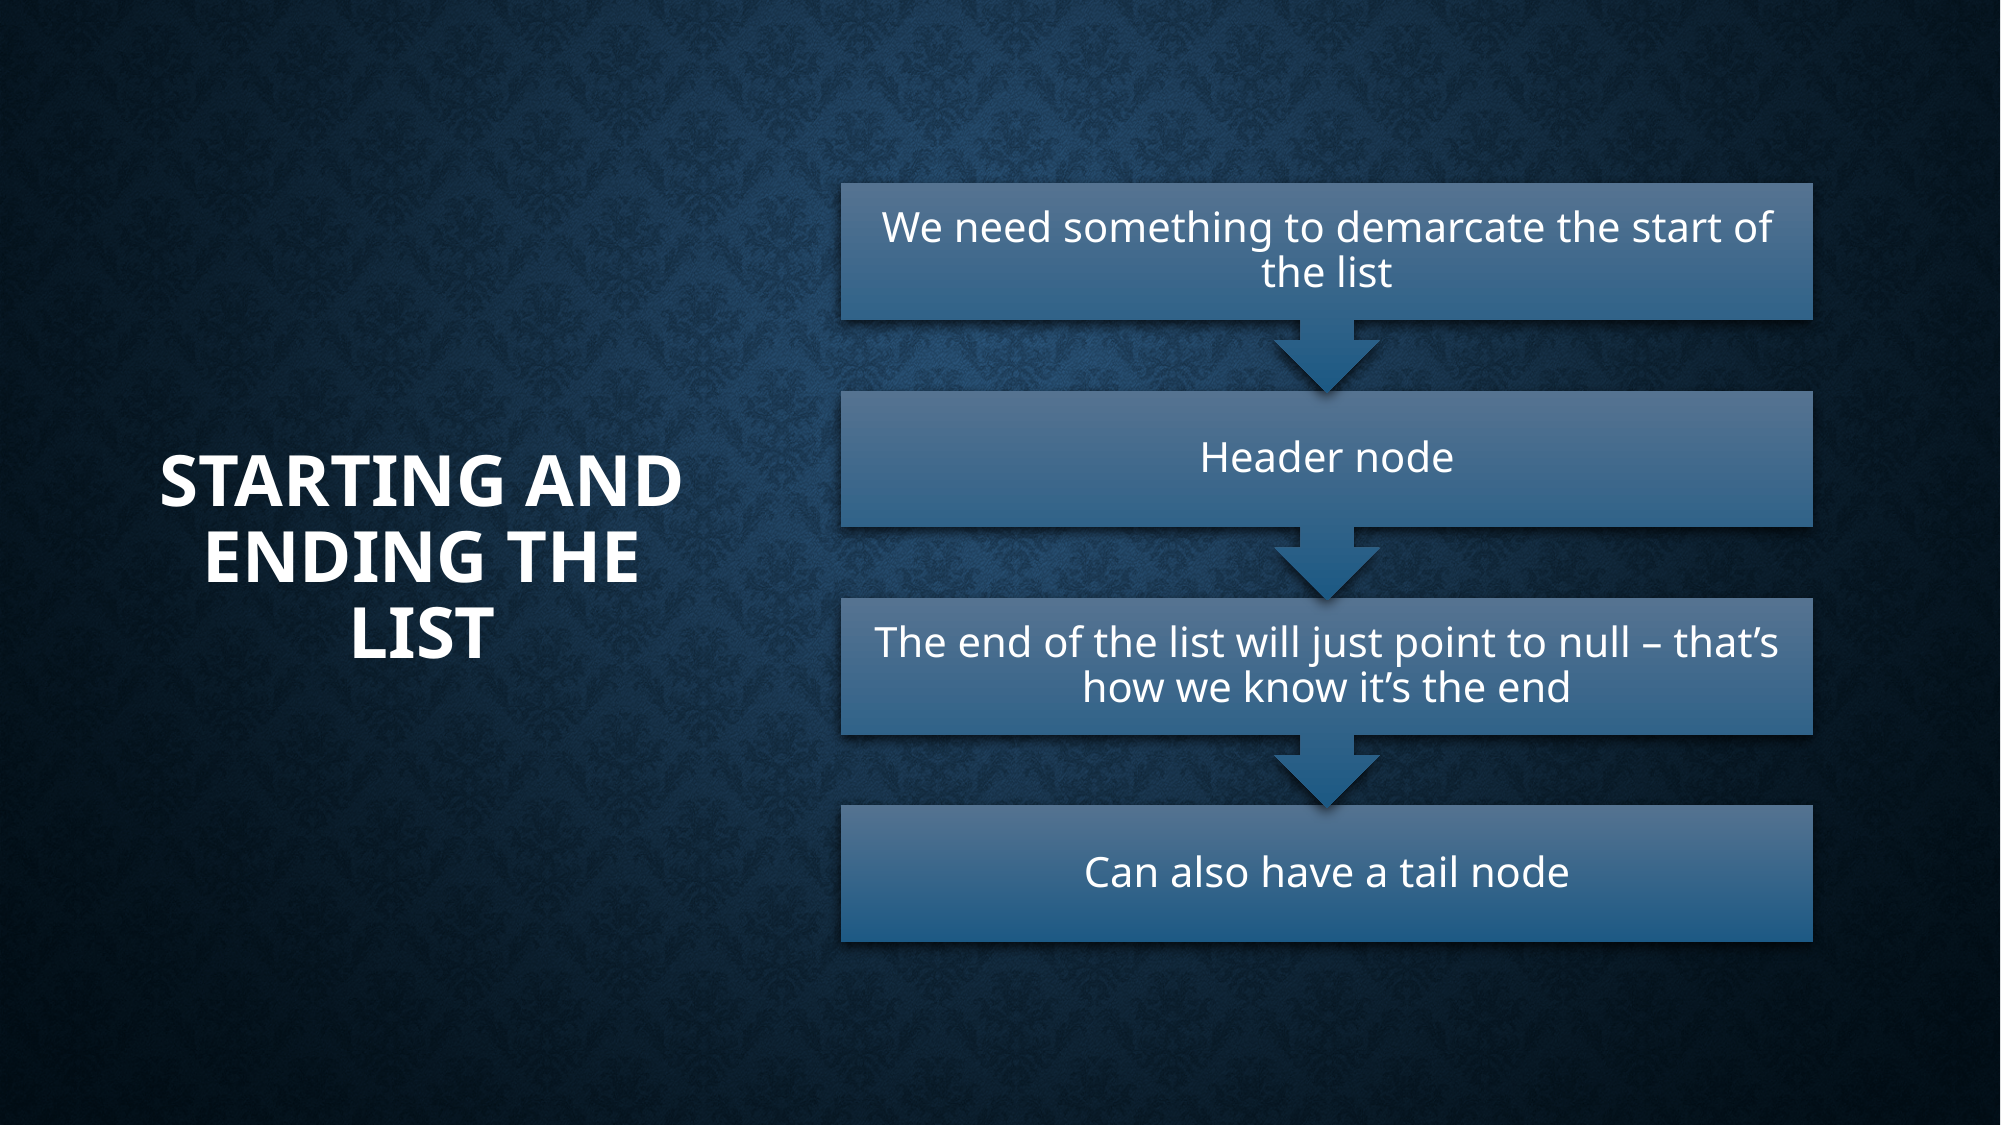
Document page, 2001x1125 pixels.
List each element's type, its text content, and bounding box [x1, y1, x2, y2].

title Starting and ending the list [123, 99, 722, 1020]
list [840, 182, 1814, 943]
